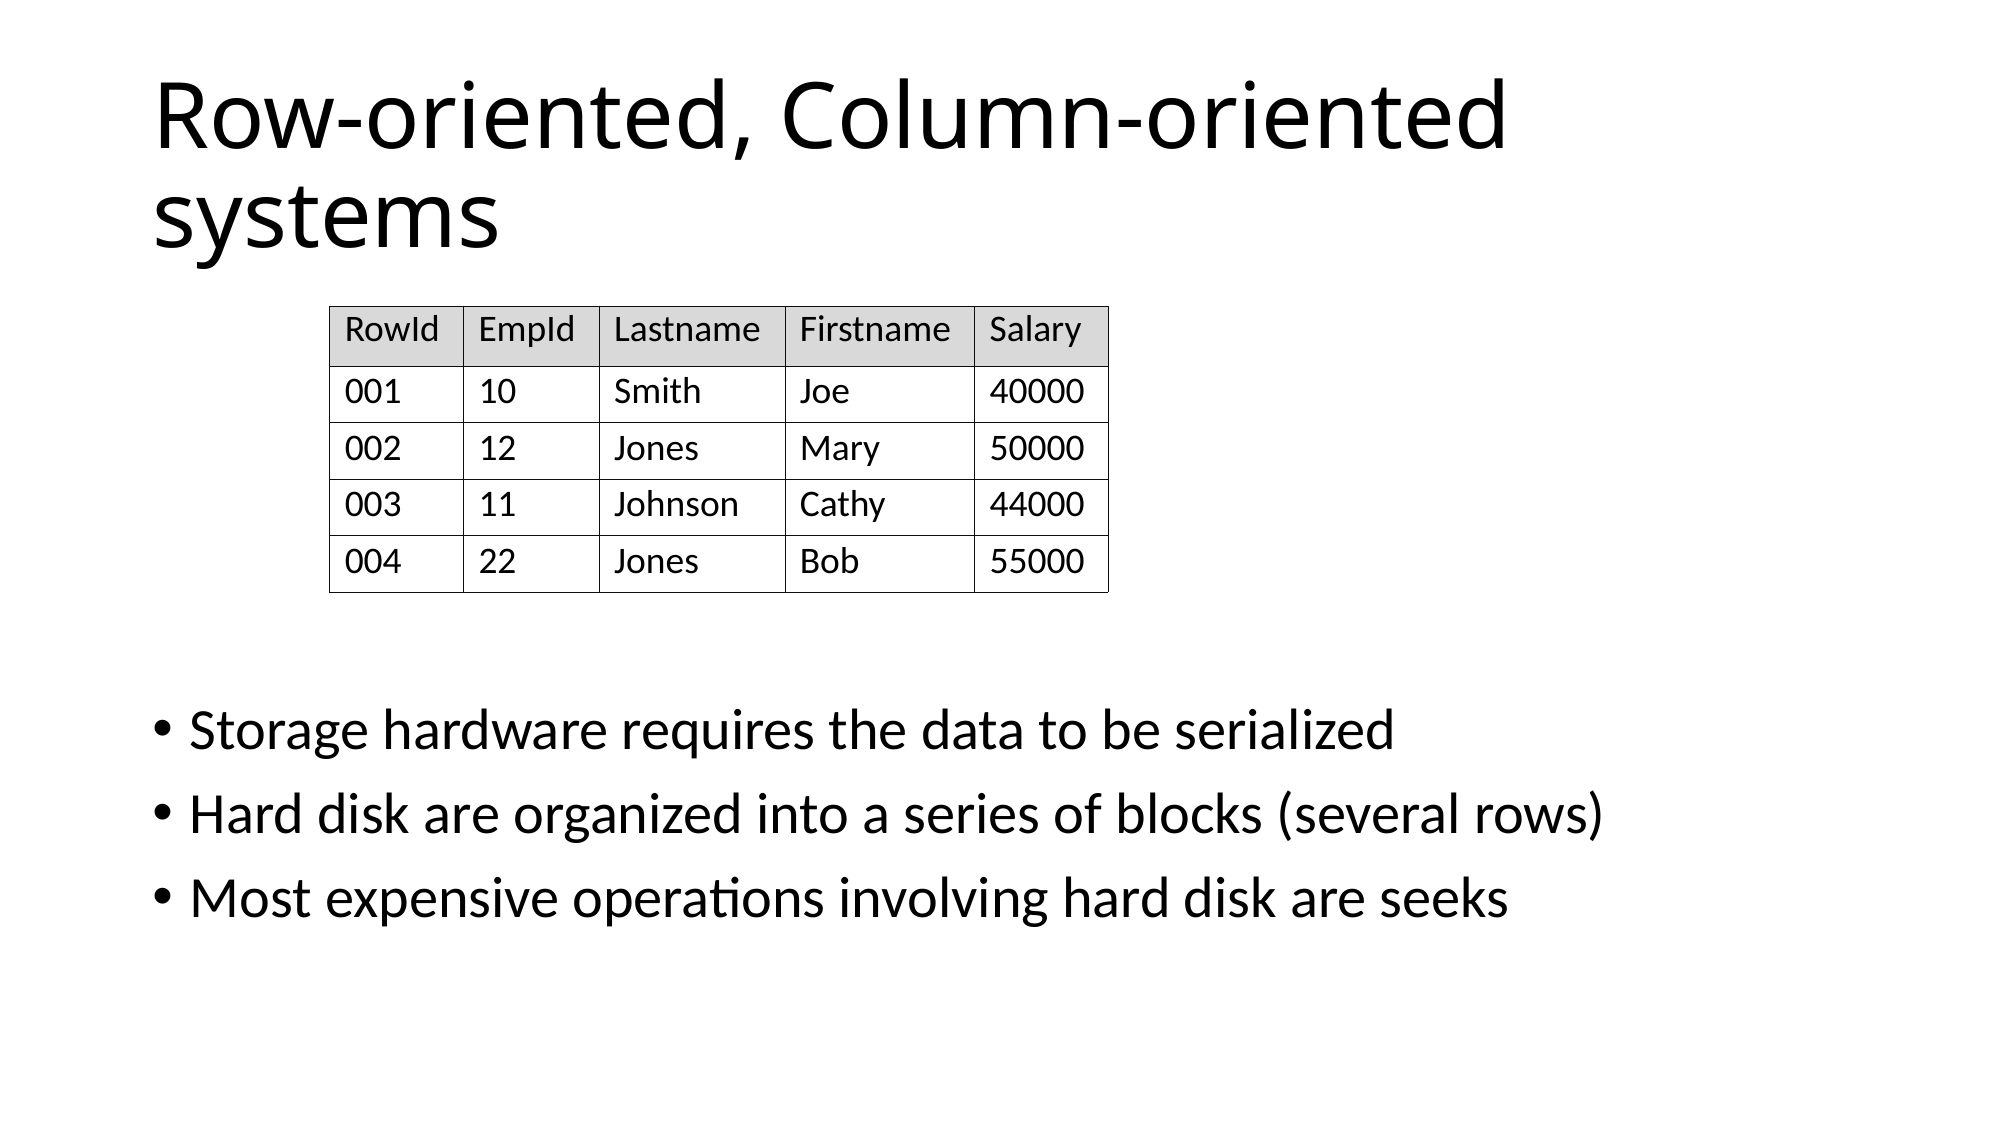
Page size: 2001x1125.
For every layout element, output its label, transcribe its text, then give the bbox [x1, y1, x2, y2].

table_header RowId [330, 307, 463, 366]
table_cell 55000 [975, 536, 1108, 592]
table_cell Smith [600, 367, 785, 422]
table_cell 50000 [975, 423, 1108, 479]
table_cell Cathy [786, 480, 974, 535]
table_cell Johnson [600, 480, 785, 535]
title Row-oriented, Column-oriented systems [137, 59, 1863, 278]
table_cell 004 [330, 536, 463, 592]
table_cell Jones [600, 536, 785, 592]
table_cell 10 [464, 367, 599, 422]
table_cell 11 [464, 480, 599, 535]
table_cell 001 [330, 367, 463, 422]
table_cell 003 [330, 480, 463, 535]
table_cell Bob [786, 536, 974, 592]
table_cell Joe [786, 367, 974, 422]
table_cell Mary [786, 423, 974, 479]
table_header EmpId [464, 307, 599, 366]
table_cell 12 [464, 423, 599, 479]
table_cell 002 [330, 423, 463, 479]
table_header Salary [975, 307, 1108, 366]
table_cell Jones [600, 423, 785, 479]
table_cell 40000 [975, 367, 1108, 422]
table_header Firstname [786, 307, 974, 366]
list Storage hardware requires the data to be serialized Hard disk are organized into a series of blocks (several rows) Most expensive operations involving hard disk are seeks [137, 691, 1863, 1014]
table_cell 22 [464, 536, 599, 592]
table_cell 44000 [975, 480, 1108, 535]
table_header Lastname [600, 307, 785, 366]
